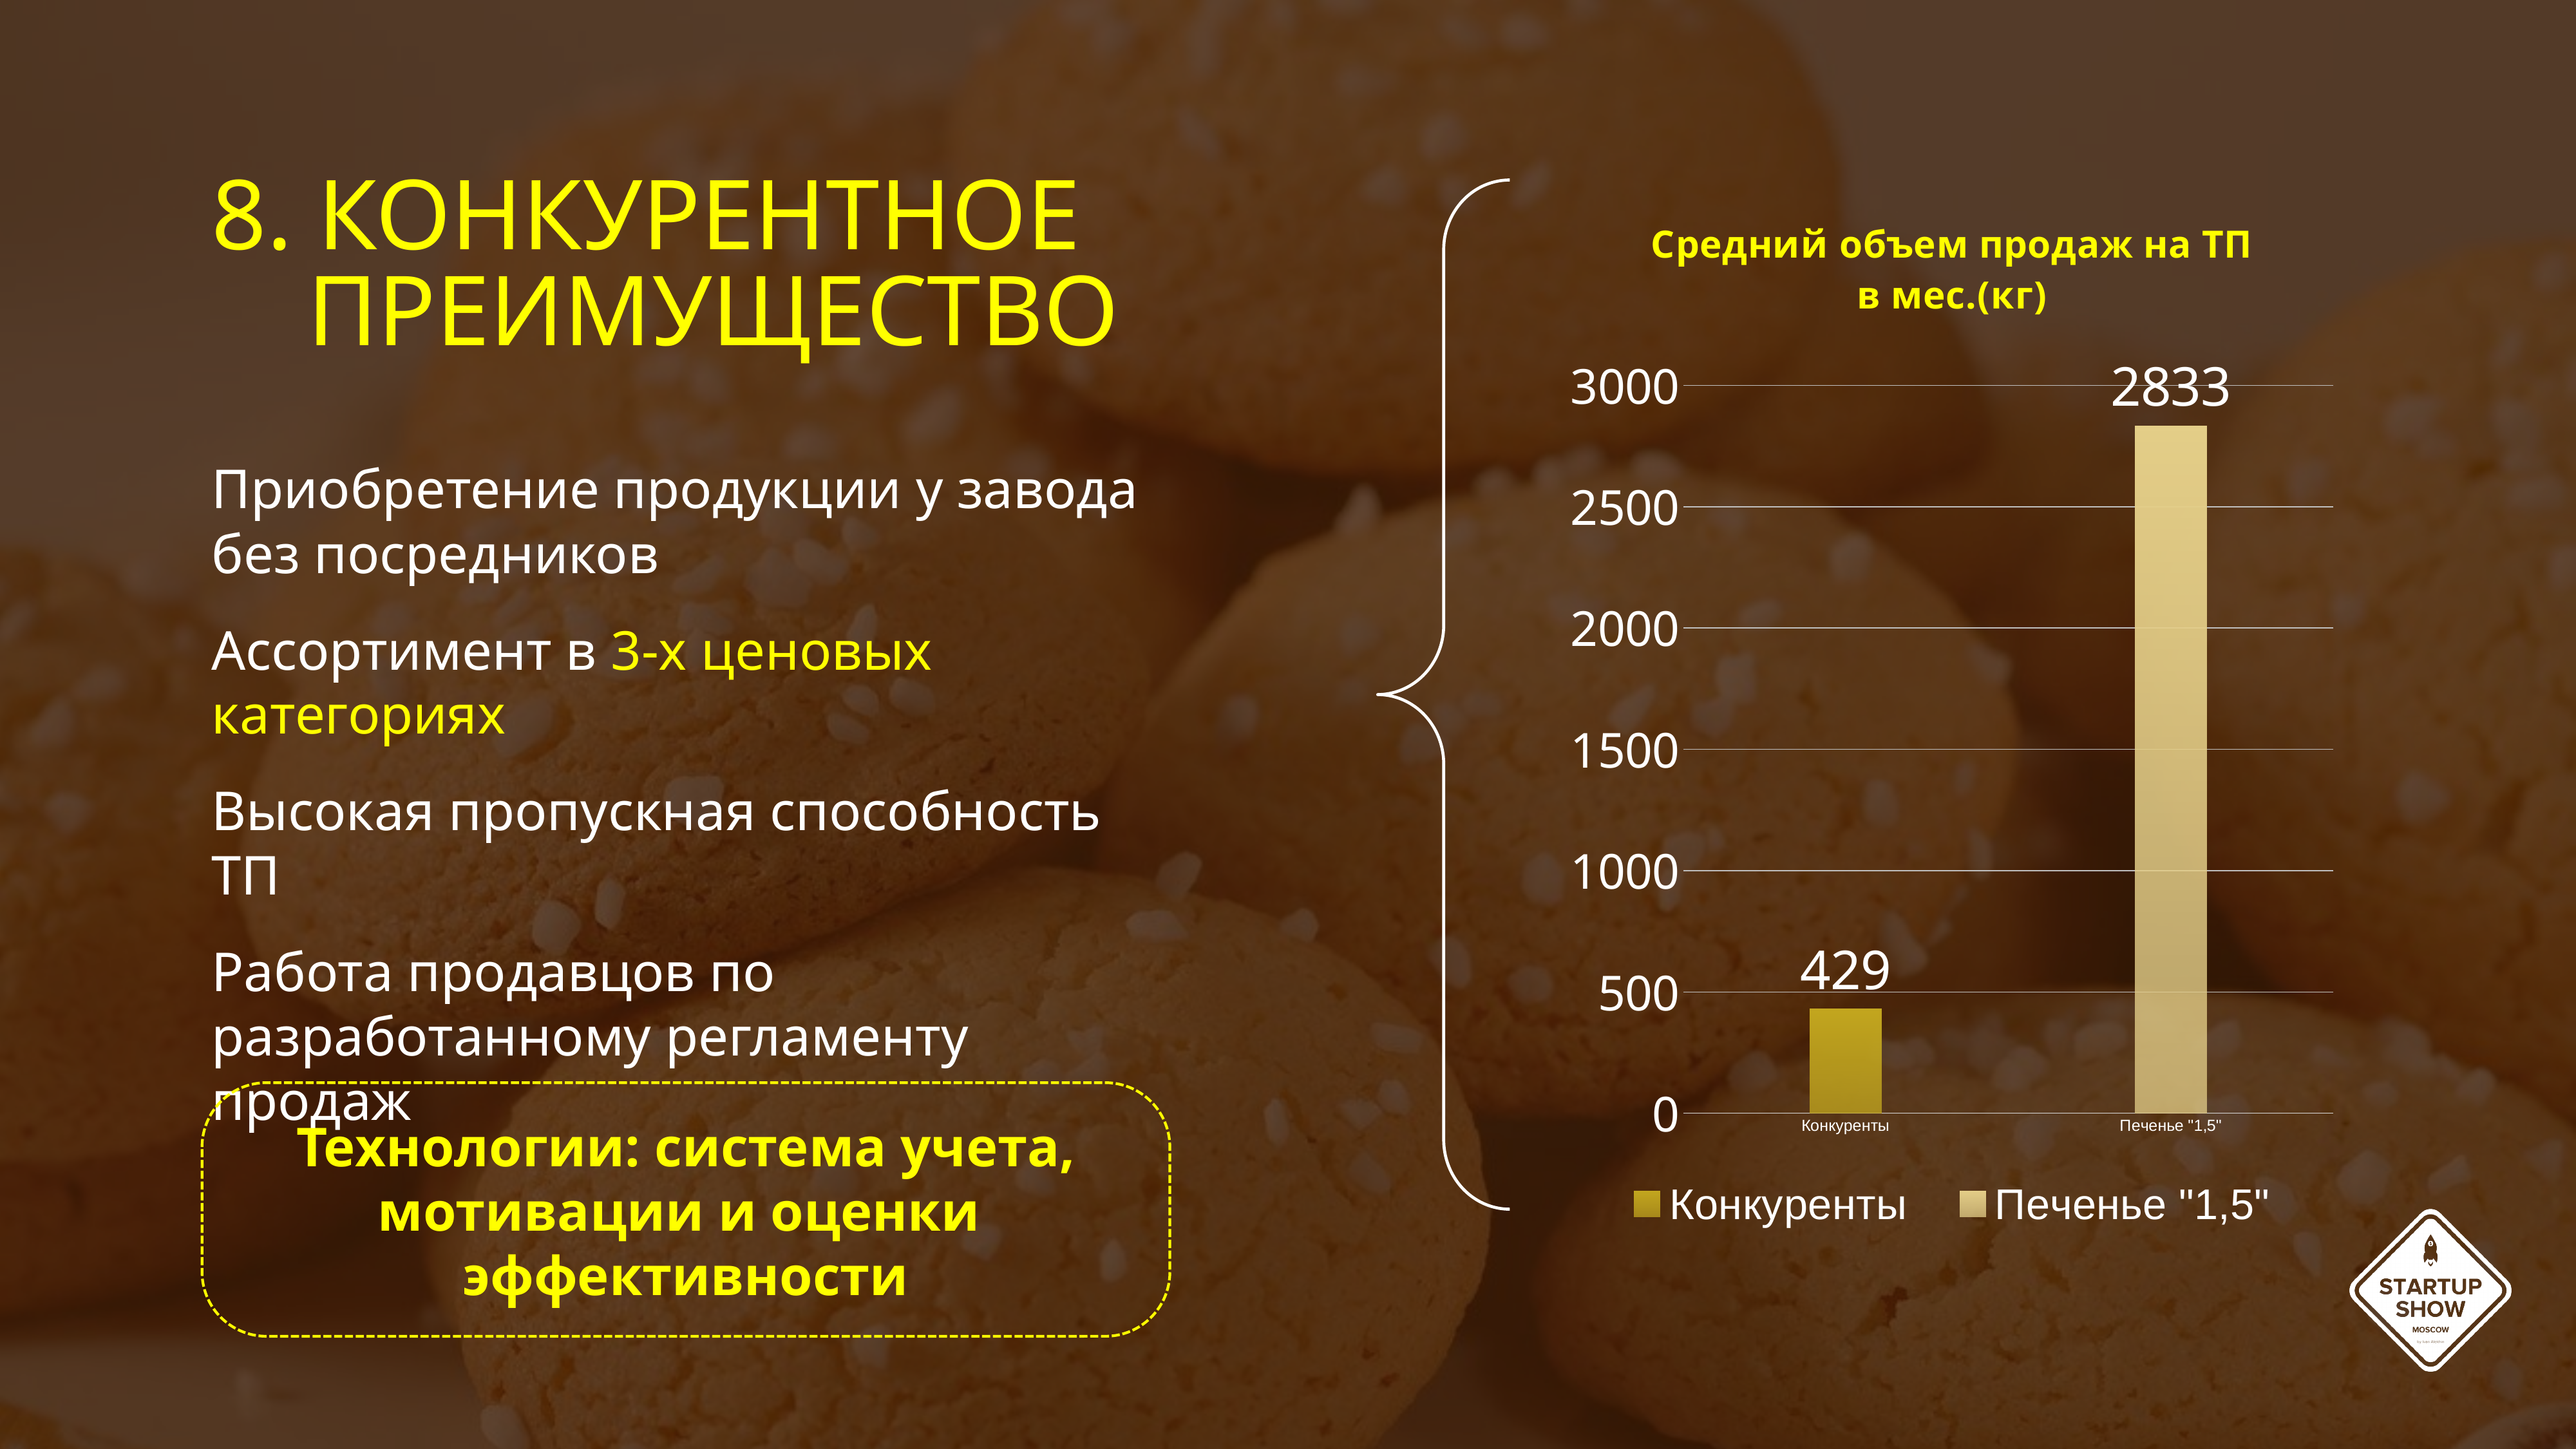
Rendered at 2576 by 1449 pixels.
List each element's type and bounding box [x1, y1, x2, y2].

picture [0, 0, 2576, 1449]
chart [1554, 180, 2350, 1240]
